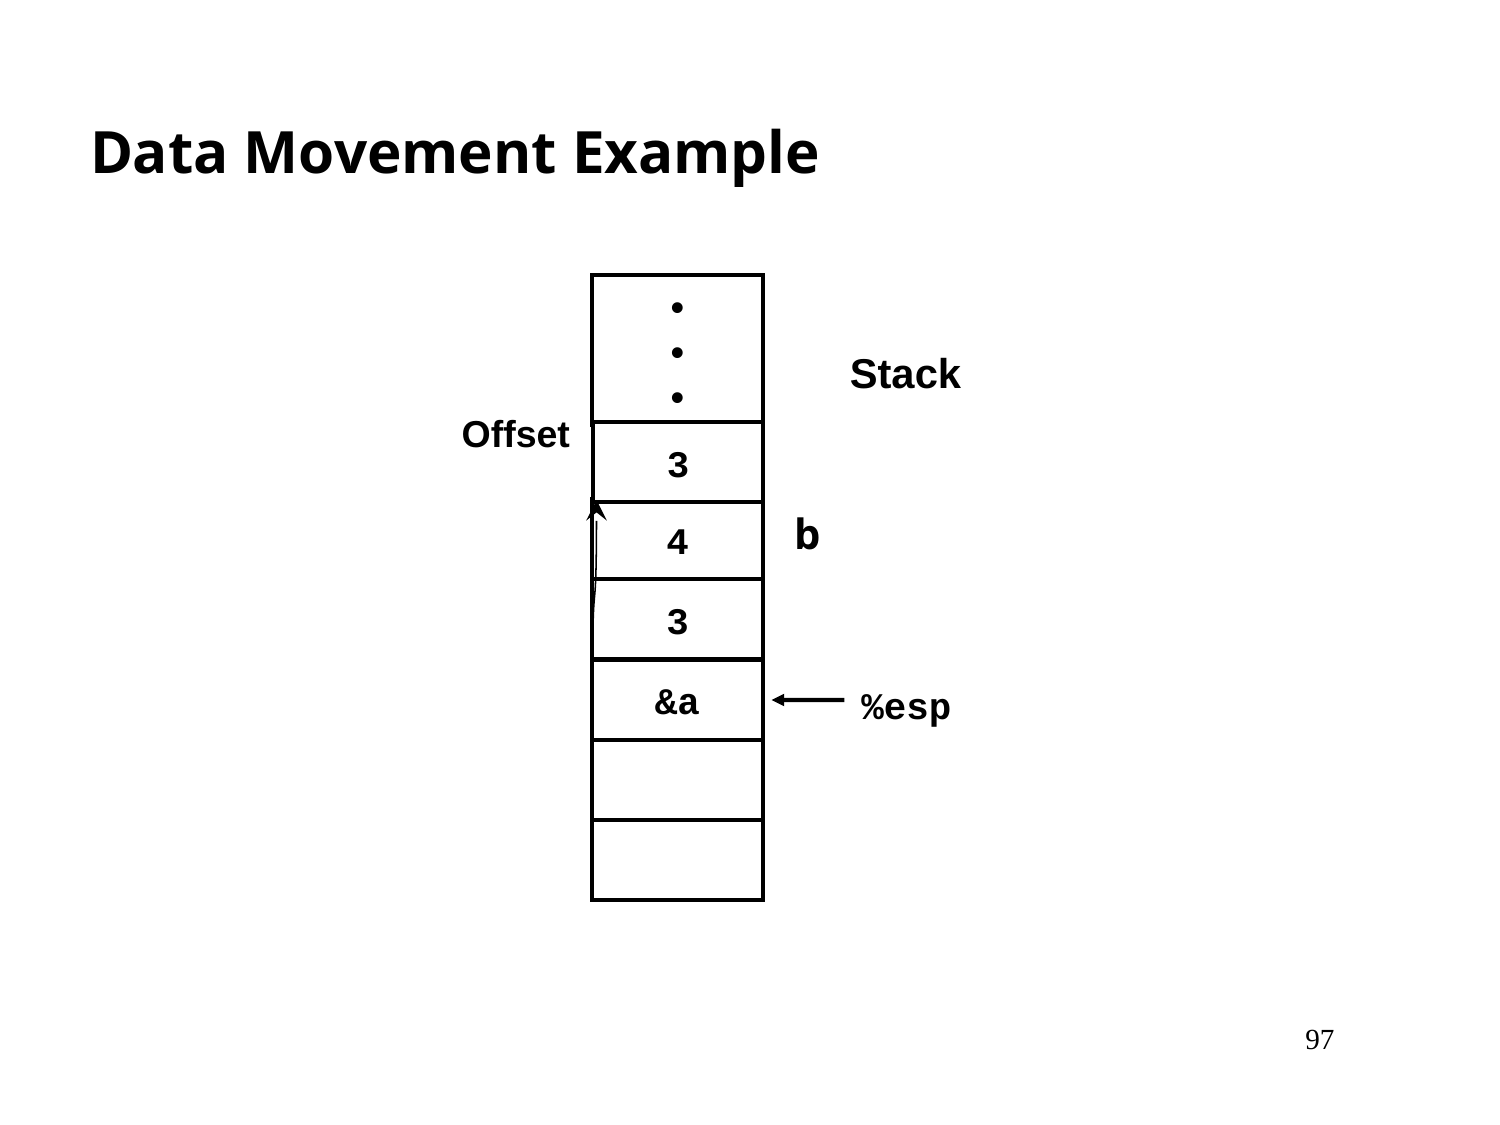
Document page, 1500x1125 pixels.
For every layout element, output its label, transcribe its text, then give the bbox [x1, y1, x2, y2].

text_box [446, 274, 988, 901]
slide_number 97 [1137, 1012, 1351, 1088]
title Data Movement Example [75, 75, 1400, 225]
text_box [592, 499, 597, 700]
